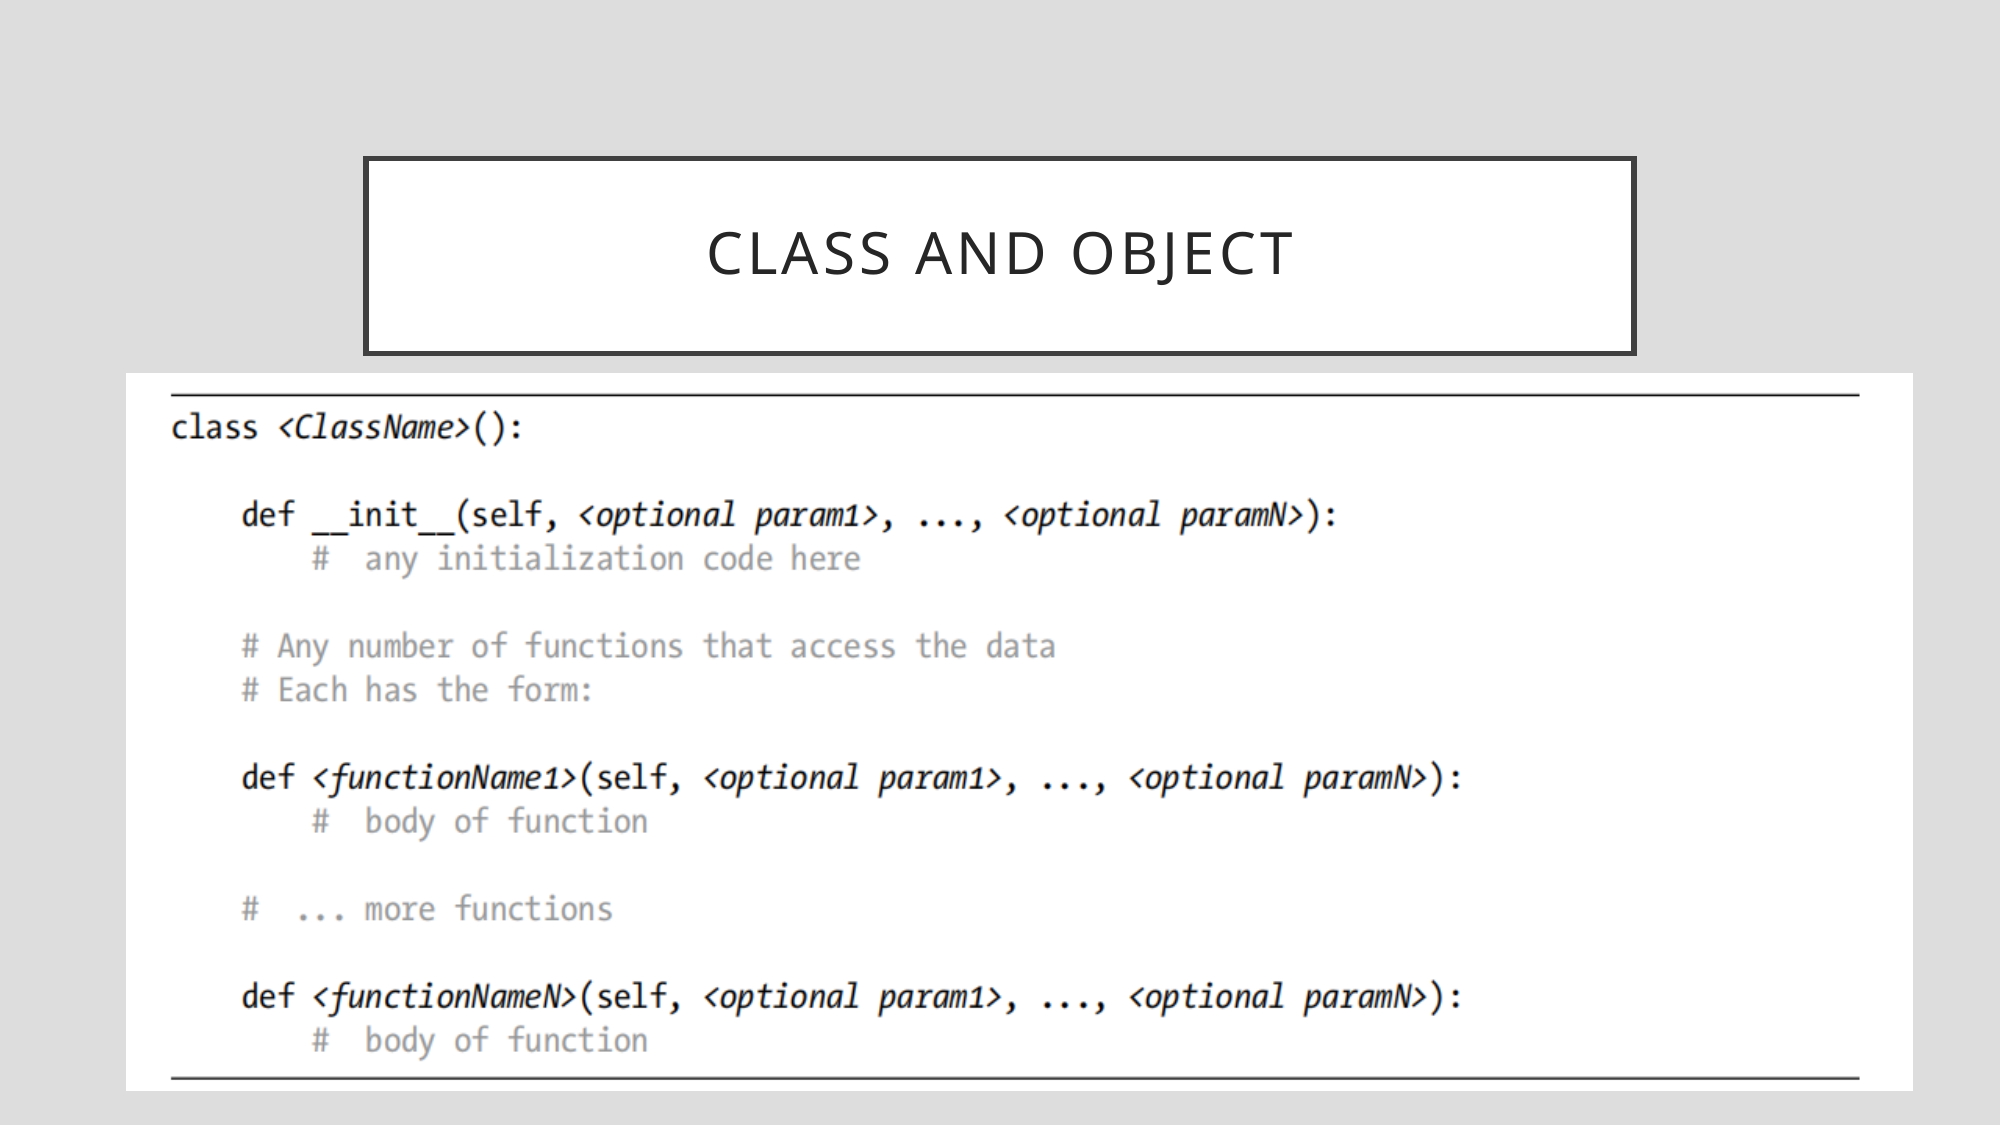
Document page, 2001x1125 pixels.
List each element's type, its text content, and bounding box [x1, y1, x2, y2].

picture [126, 373, 1913, 1091]
title Class and Object [363, 156, 1637, 356]
